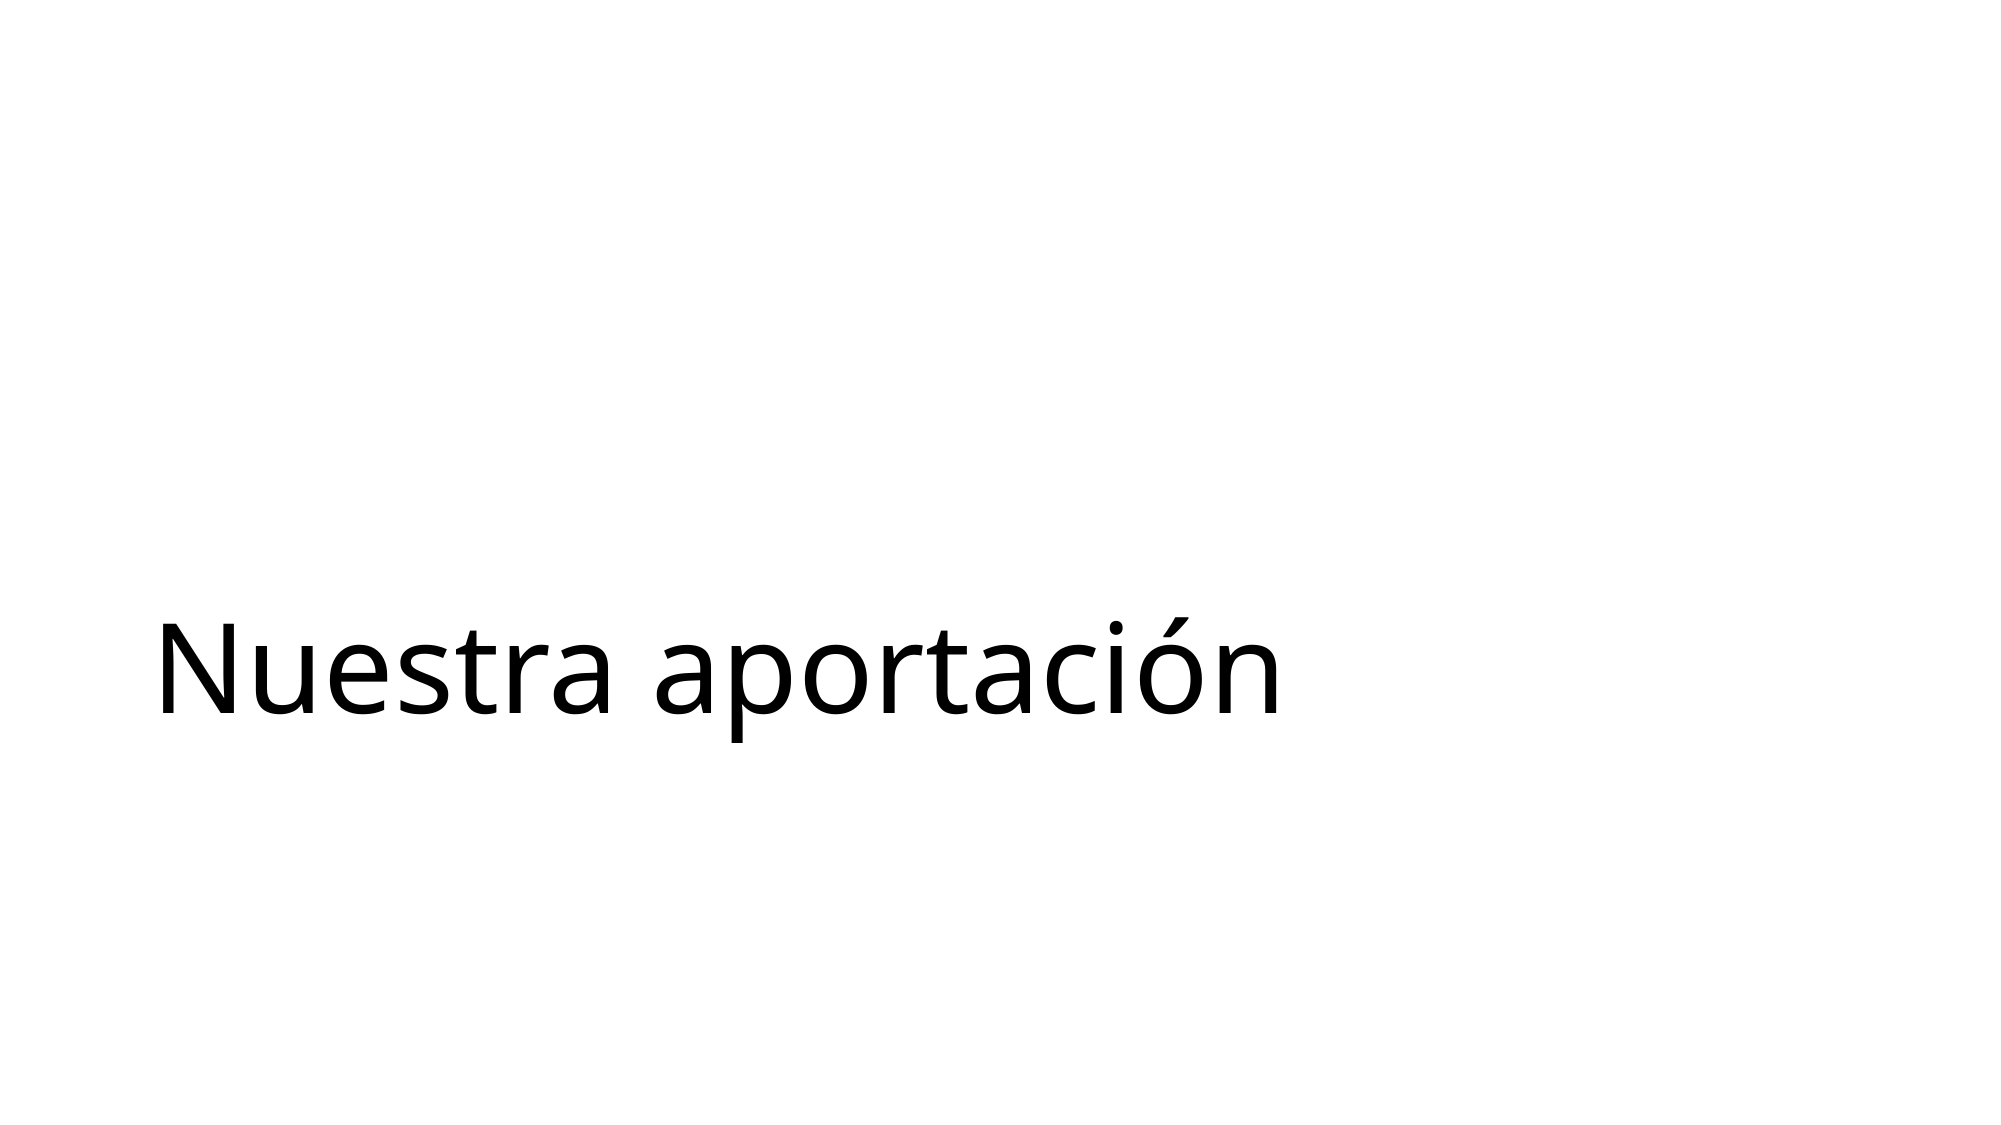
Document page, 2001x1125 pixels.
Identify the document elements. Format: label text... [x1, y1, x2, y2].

title Nuestra aportación [136, 280, 1862, 749]
